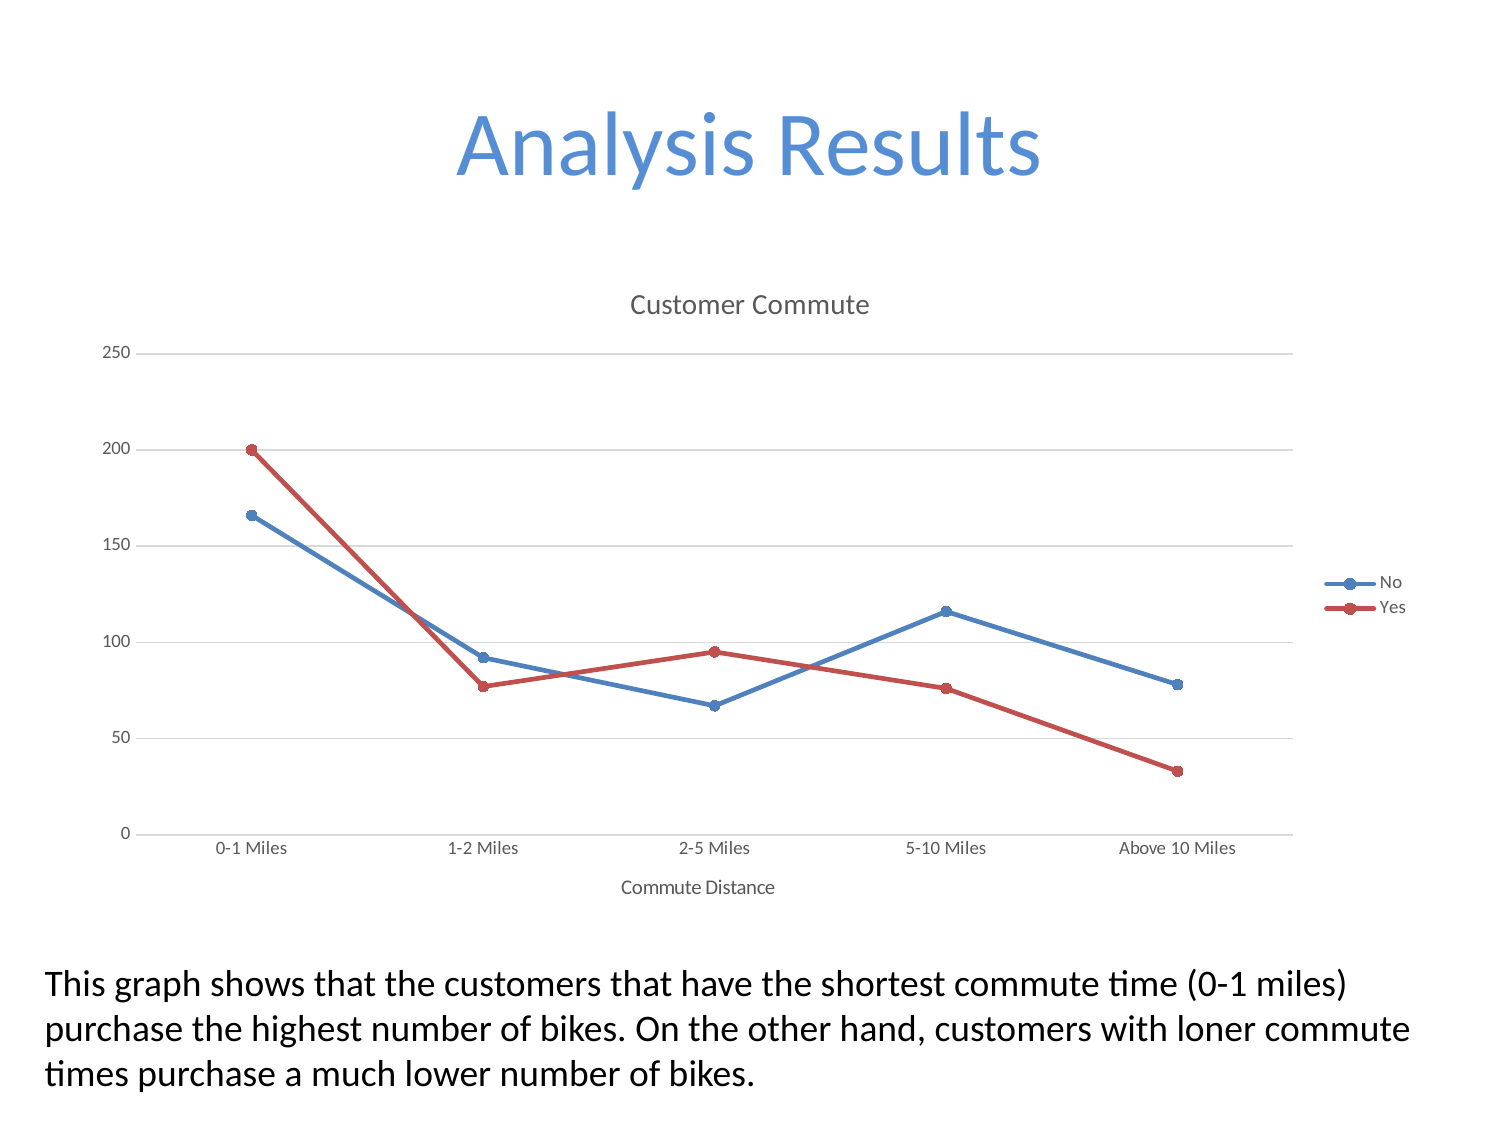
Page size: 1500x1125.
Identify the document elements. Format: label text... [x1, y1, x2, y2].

chart [74, 262, 1426, 931]
text_box This graph shows that the customers that have the shortest commute time (0-1 miles) purchase the highest number of bikes. On the other hand, customers with loner commute times purchase a much lower number of bikes. [29, 951, 1471, 1125]
title Analysis Results [75, 45, 1425, 233]
